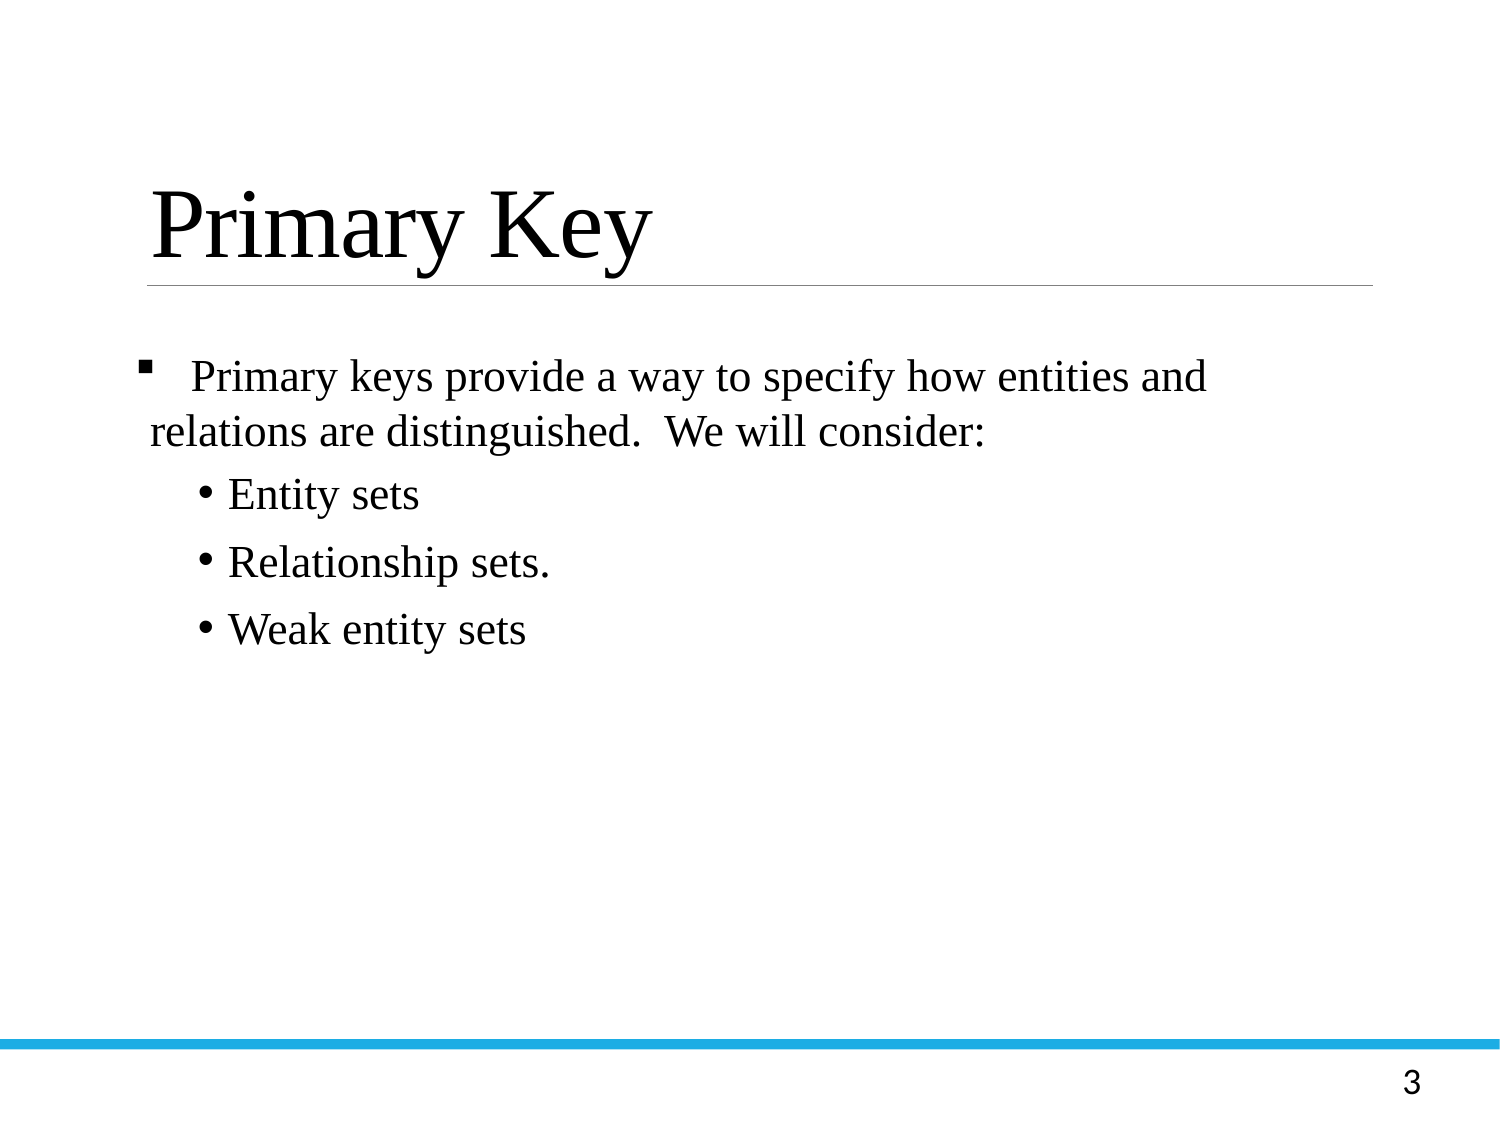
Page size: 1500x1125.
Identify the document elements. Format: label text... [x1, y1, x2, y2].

title Primary Key [135, 47, 1373, 285]
list Primary keys provide a way to specify how entities and relations are distinguished. We will consider: Entity sets Relationship sets. Weak entity sets [135, 338, 1373, 963]
